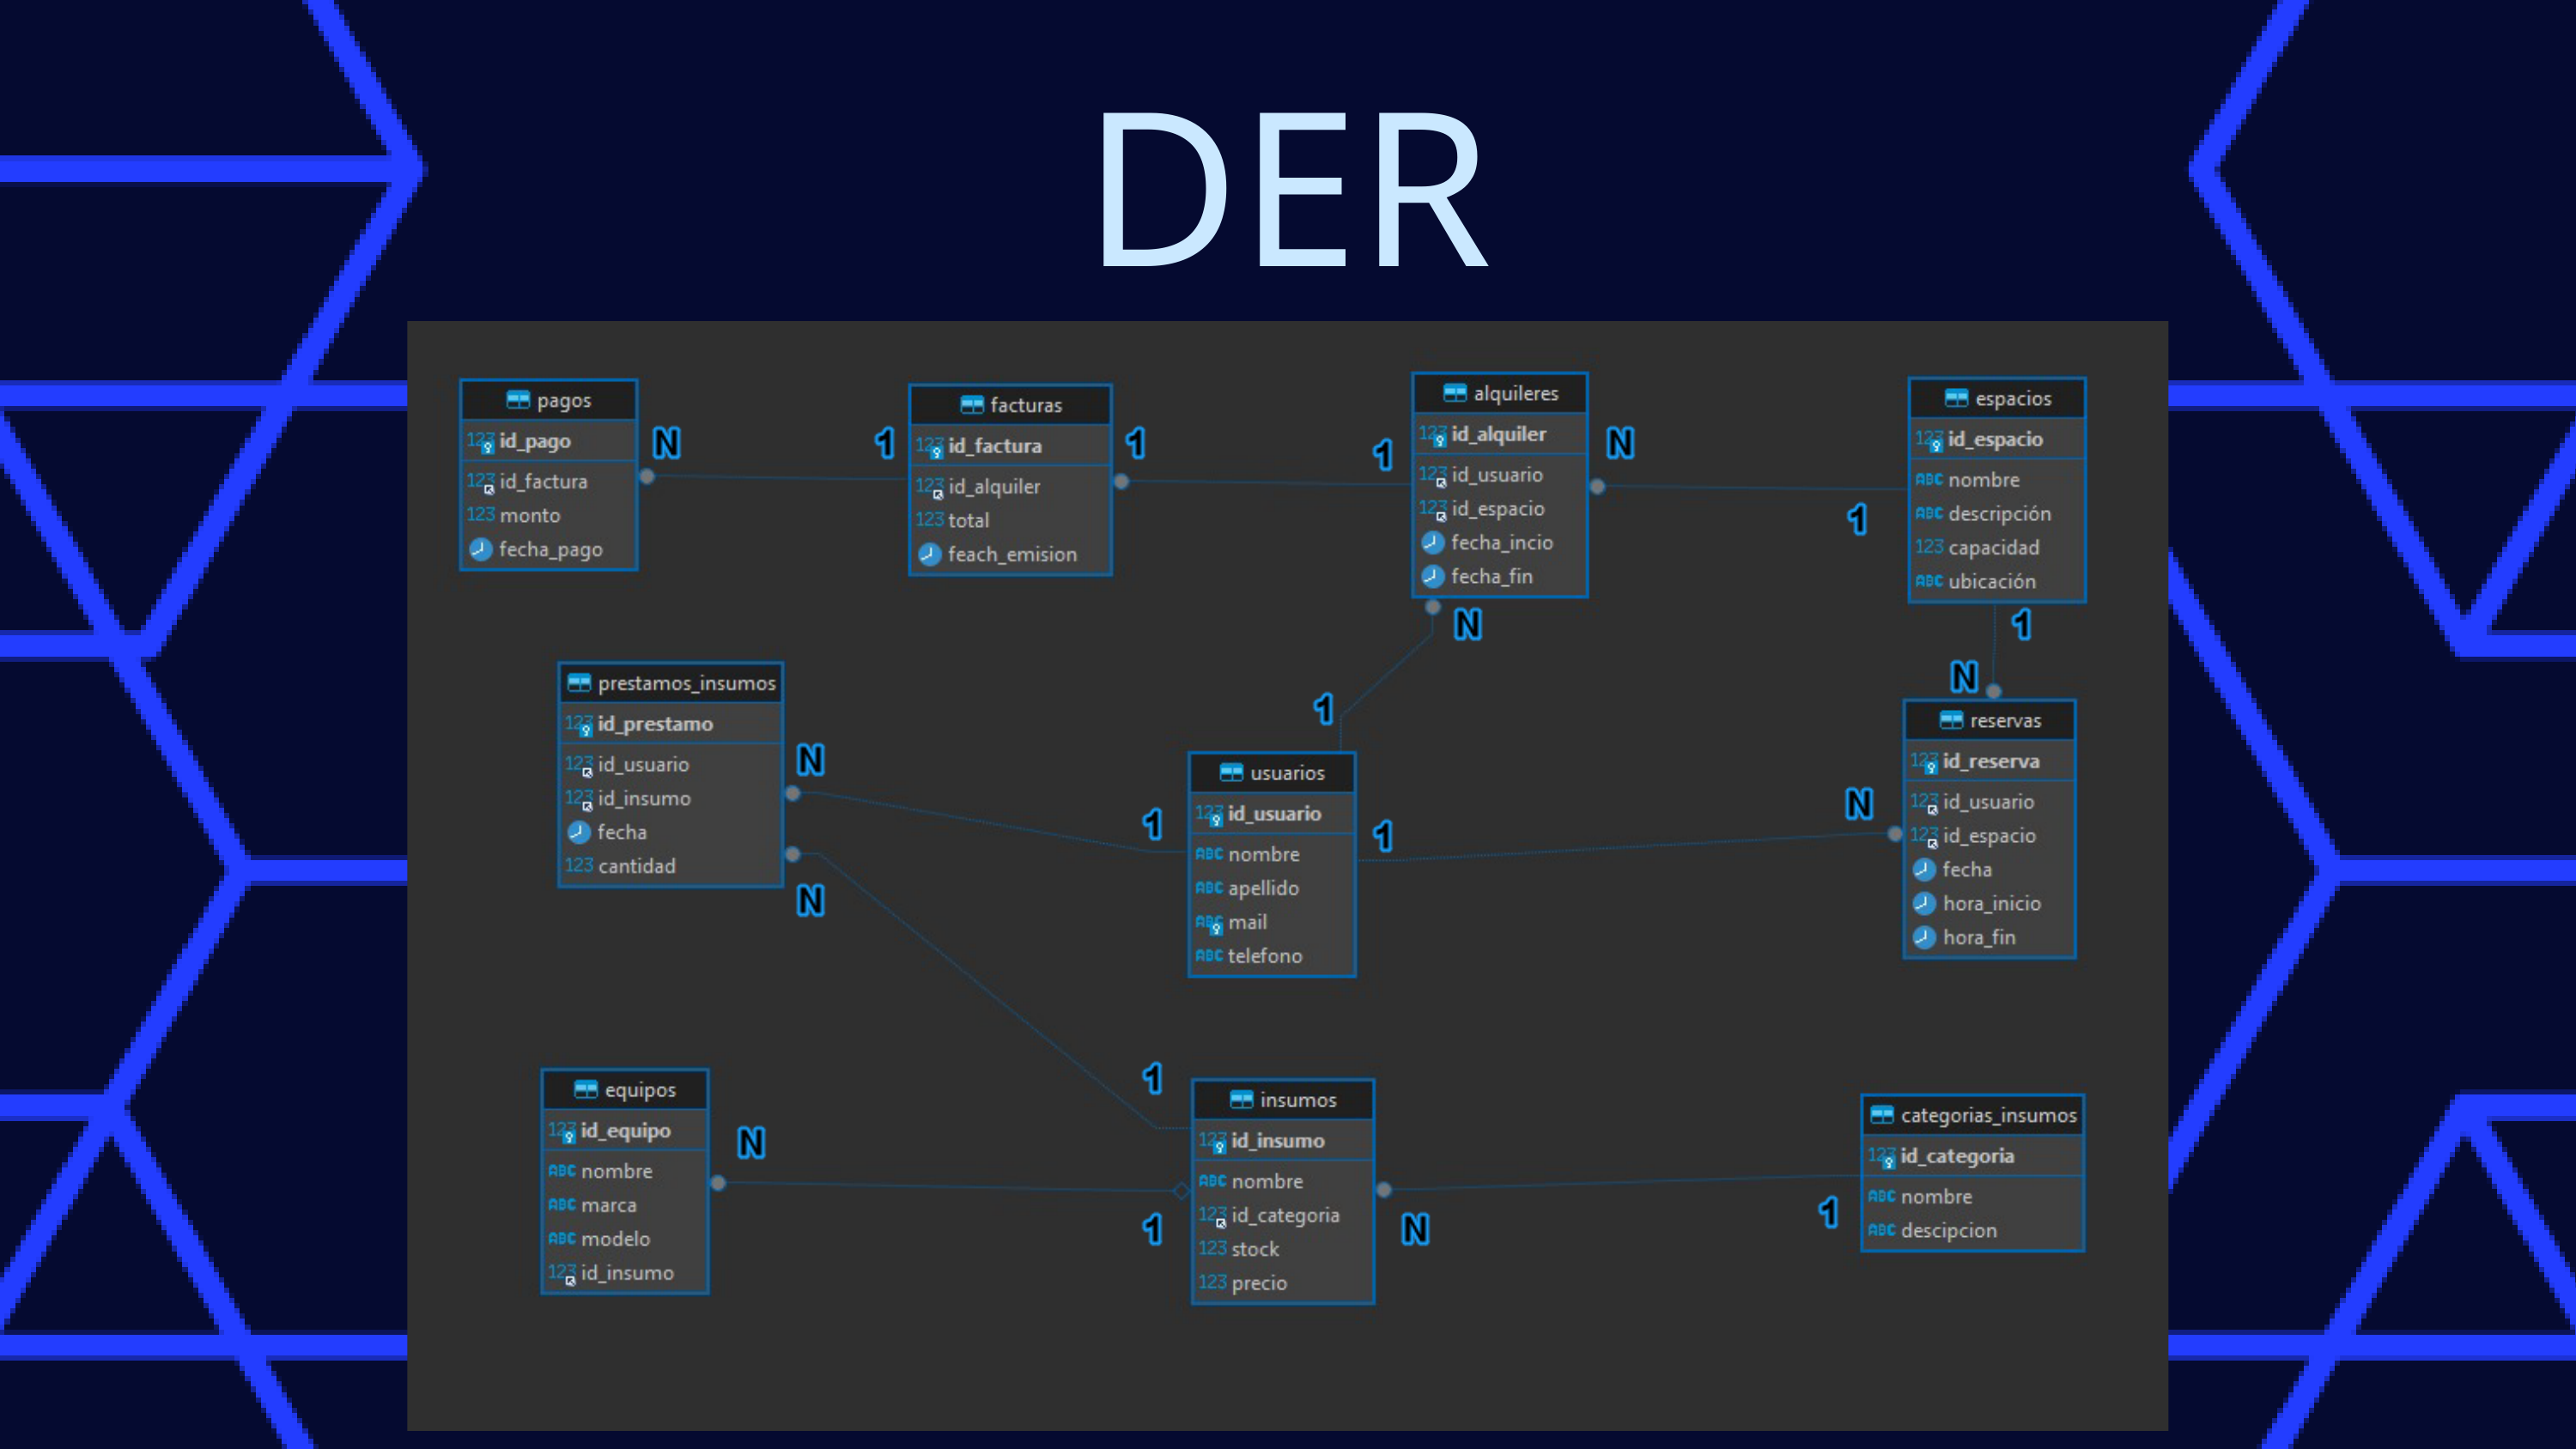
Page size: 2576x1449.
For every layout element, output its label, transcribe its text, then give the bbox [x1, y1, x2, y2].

text_box [407, 321, 2169, 1431]
text_box [0, 0, 784, 1449]
text_box [1792, 0, 2576, 1449]
text_box DER [784, 129, 1792, 310]
